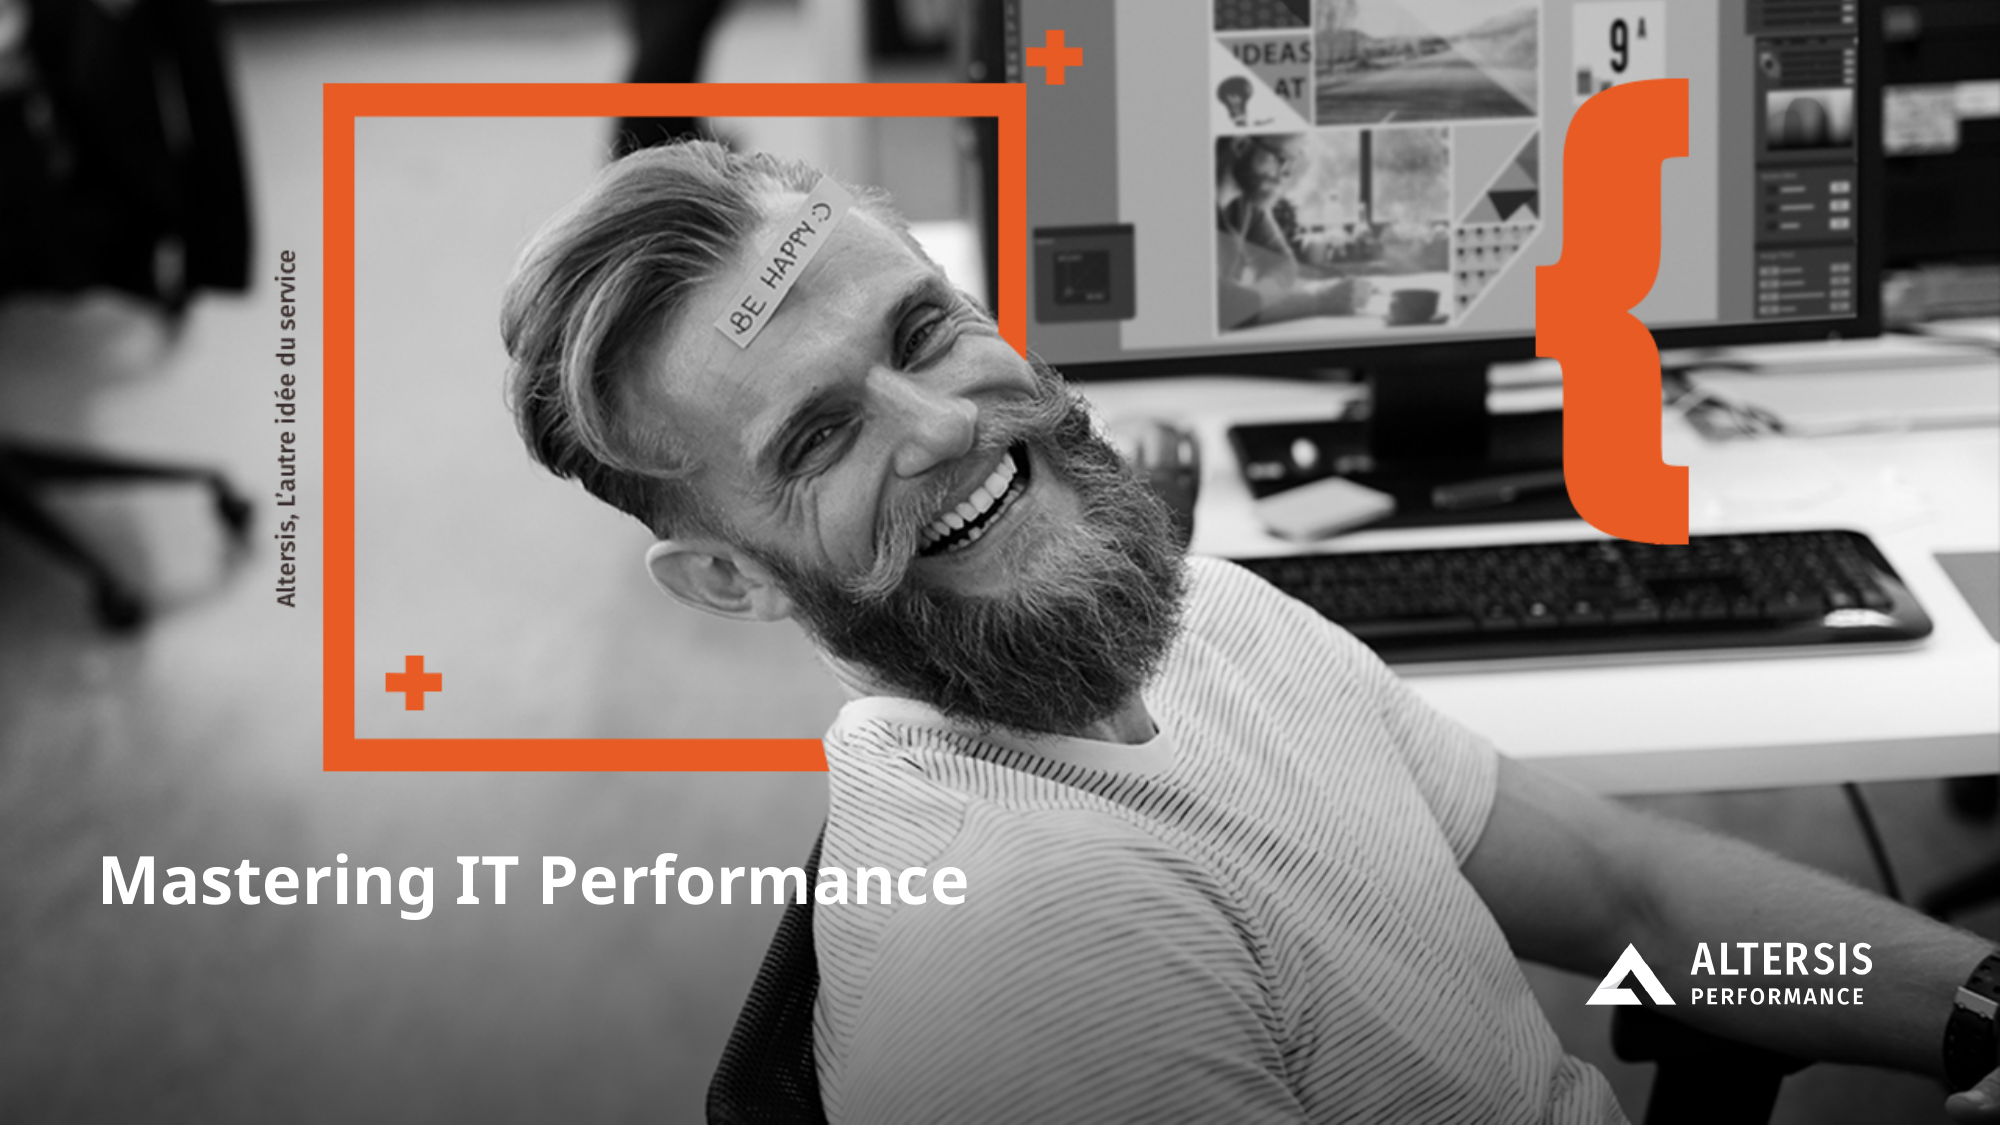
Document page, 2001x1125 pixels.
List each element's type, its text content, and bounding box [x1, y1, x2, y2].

picture [0, 0, 2000, 1125]
title Mastering IT Performance [82, 850, 1034, 927]
